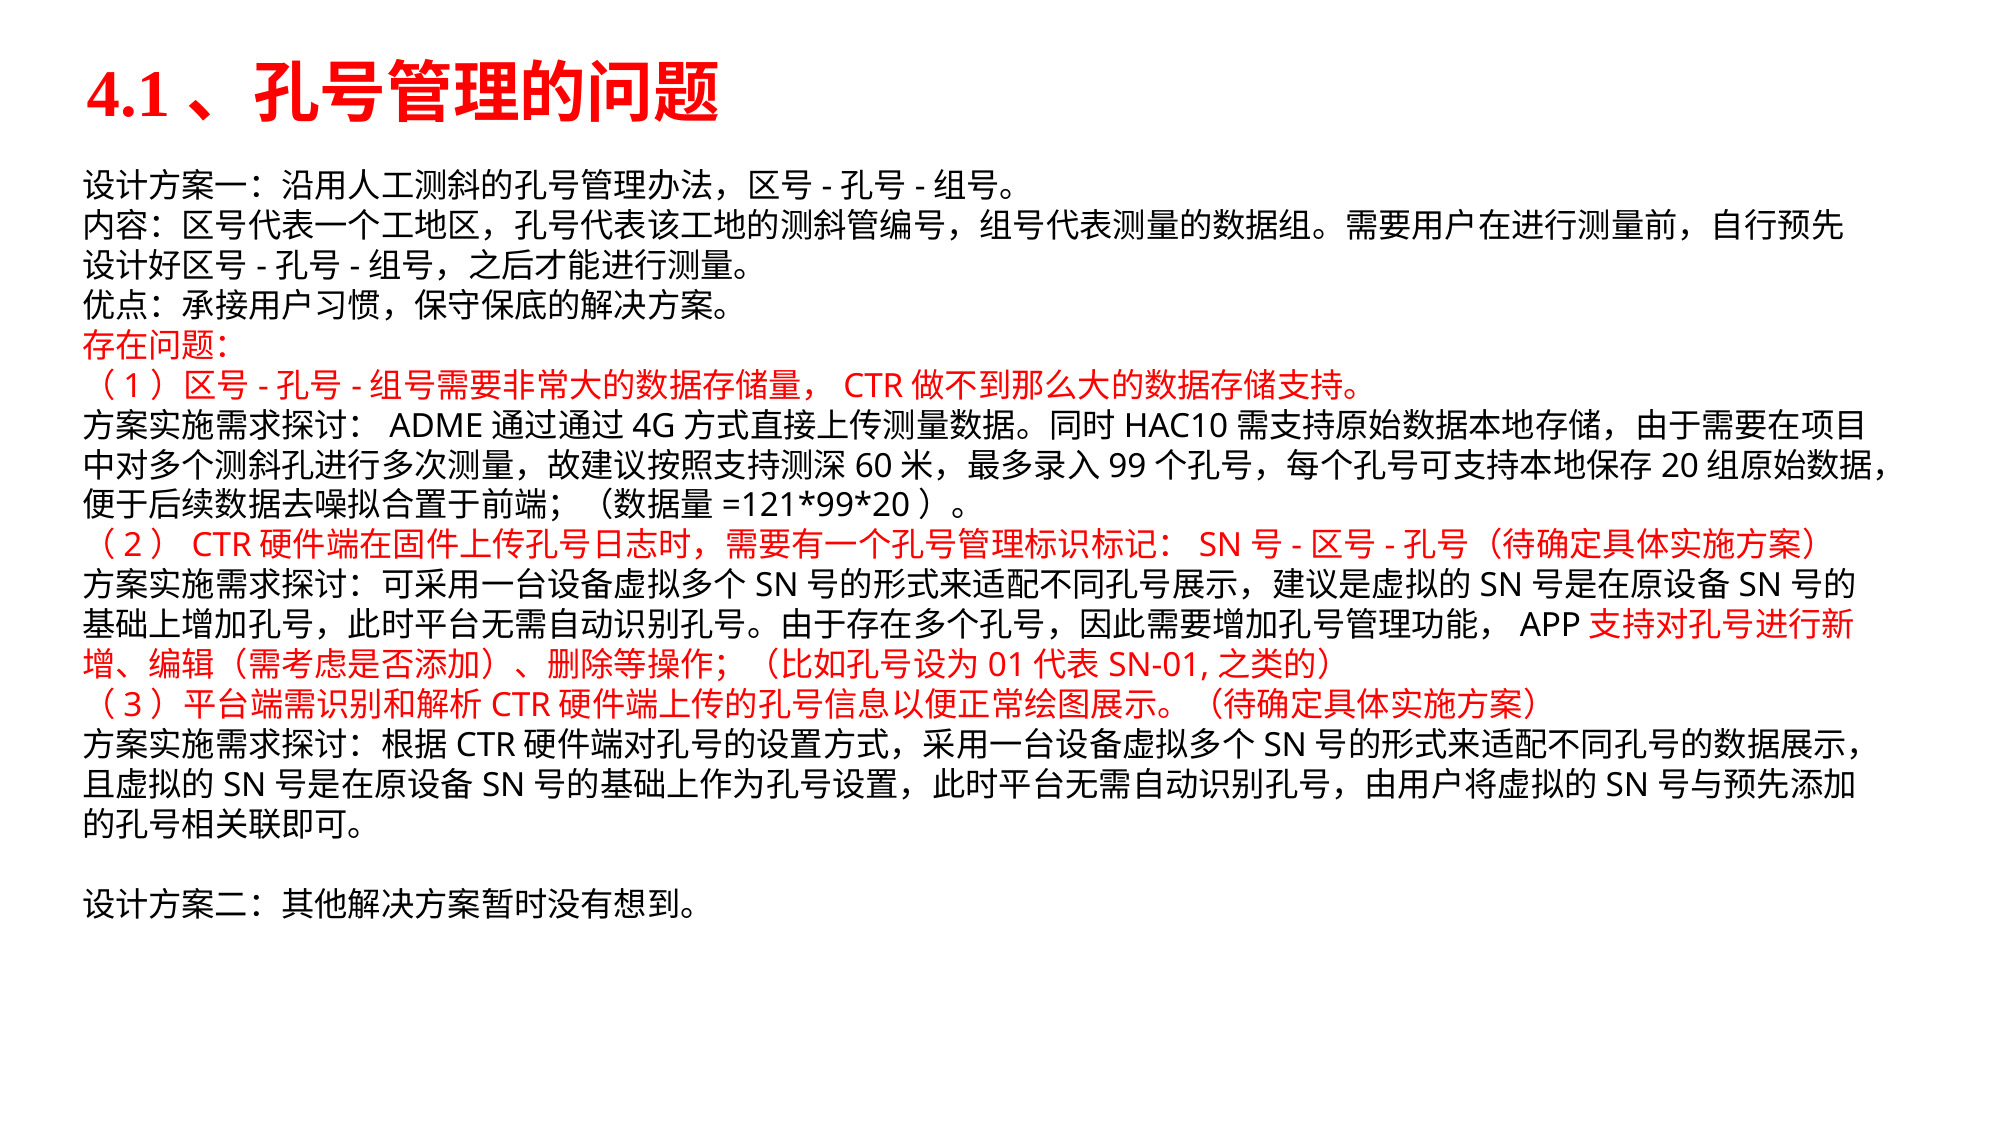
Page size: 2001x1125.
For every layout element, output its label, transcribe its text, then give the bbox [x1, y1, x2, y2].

text_box 设计方案一：沿用人工测斜的孔号管理办法，区号-孔号-组号。 内容：区号代表一个工地区，孔号代表该工地的测斜管编号，组号代表测量的数据组。需要用户在进行测量前，自行预先设计好区号-孔号-组号，之后才能进行测量。 优点：承接用户习惯，保守保底的解决方案。 存在问题： （1）区号-孔号-组号需要非常大的数据存储量，CTR做不到那么大的数据存储支持。 方案实施需求探讨：ADME通过通过4G方式直接上传测量数据。同时HAC10需支持原始数据本地存储，由于需要在项目中对多个测斜孔进行多次测量，故建议按照支持测深60米，最多录入99个孔号，每个孔号可支持本地保存20组原始数据，便于后续数据去噪拟合置于前端；（数据量=121*99*20）。 （2）CTR硬件端在固件上传孔号日志时，需要有一个孔号管理标识标记：SN号-区号-孔号（待确定具体实施方案） 方案实施需求探讨：可采用一台设备虚拟多个SN号的形式来适配不同孔号展示，建议是虚拟的SN号是在原设备SN号的基础上增加孔号，此时平台无需自动识别孔号。由于存在多个孔号，因此需要增加孔号管理功能，APP支持对孔号进行新增、编辑（需考虑是否添加）、删除等操作；（比如孔号设为01代表SN-01,之类的） （3）平台端需识别和解析CTR硬件端上传的孔号信息以便正常绘图展示。（待确定具体实施方案） 方案实施需求探讨：根据CTR硬件端对孔号的设置方式，采用一台设备虚拟多个SN号的形式来适配不同孔号的数据展示，且虚拟的SN号是在原设备SN号的基础上作为孔号设置，此时平台无需自动识别孔号，由用户将虚拟的SN号与预先添加的孔号相关联即可。 设计方案二：其他解决方案暂时没有想到。 [67, 156, 1891, 931]
text_box 4.1、孔号管理的问题 [71, 42, 795, 137]
